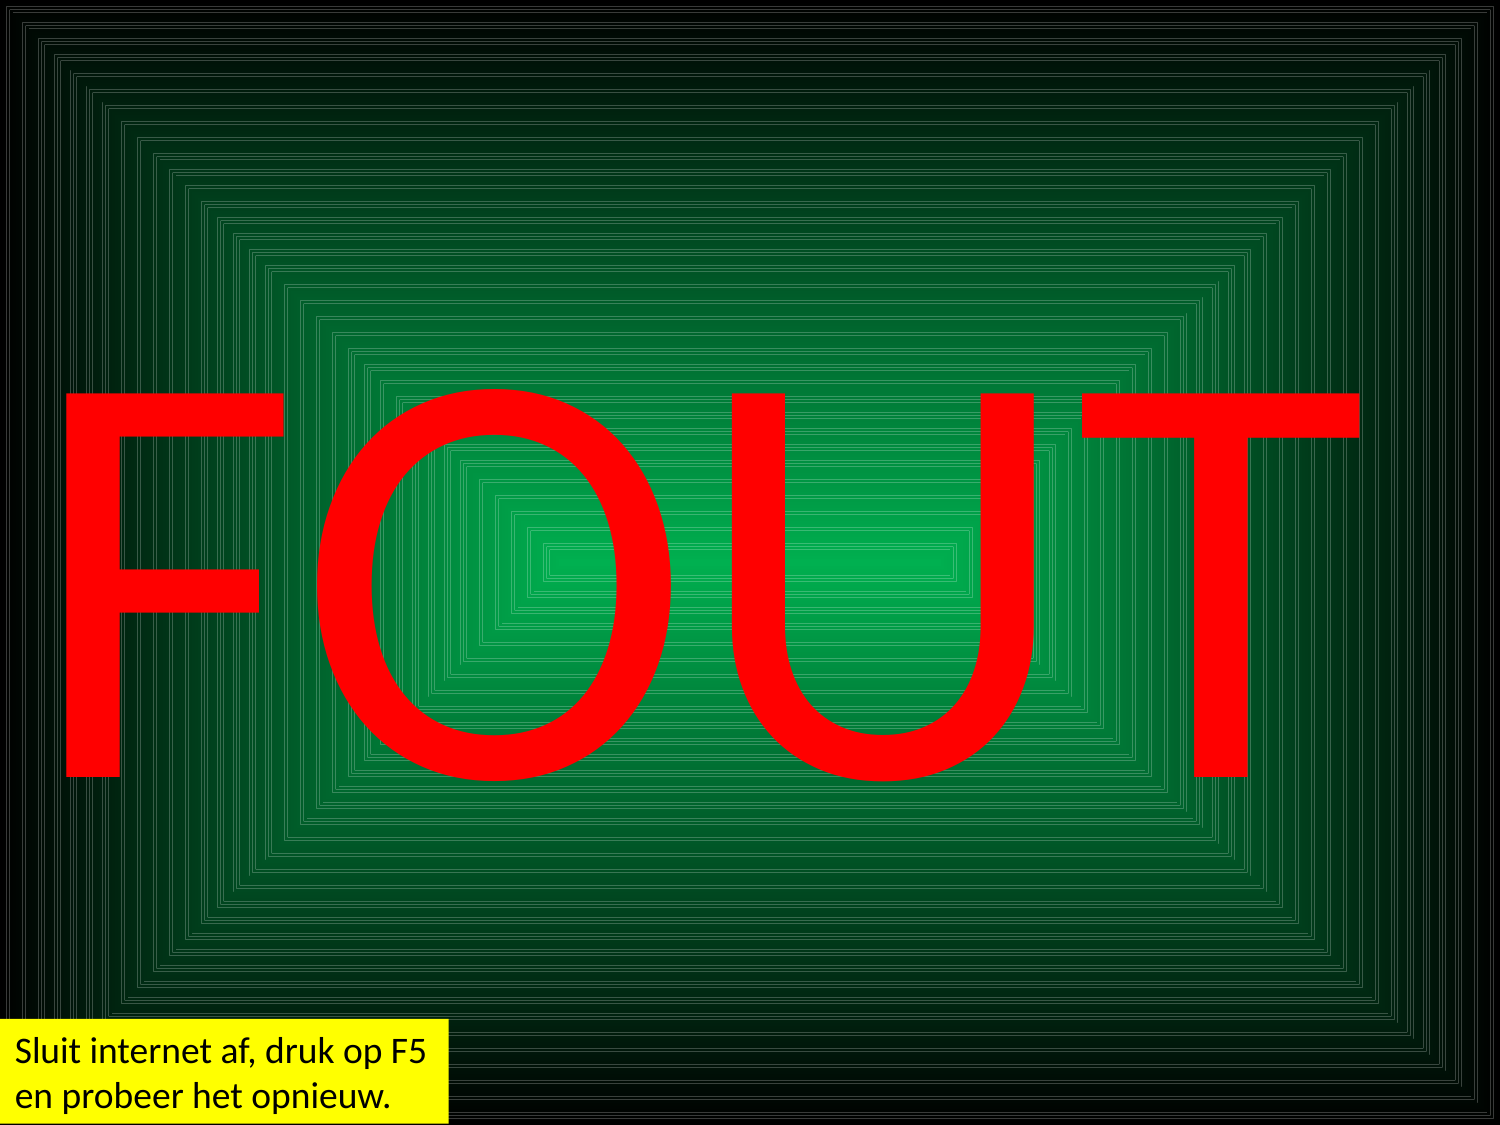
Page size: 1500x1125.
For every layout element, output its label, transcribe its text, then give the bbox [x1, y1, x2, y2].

text_box Sluit internet af, druk op F5 en probeer het opnieuw. [0, 1018, 449, 1124]
text_box FOUT [11, 172, 301, 905]
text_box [306, 58, 1194, 946]
text_box FOUT [1198, 172, 1489, 905]
